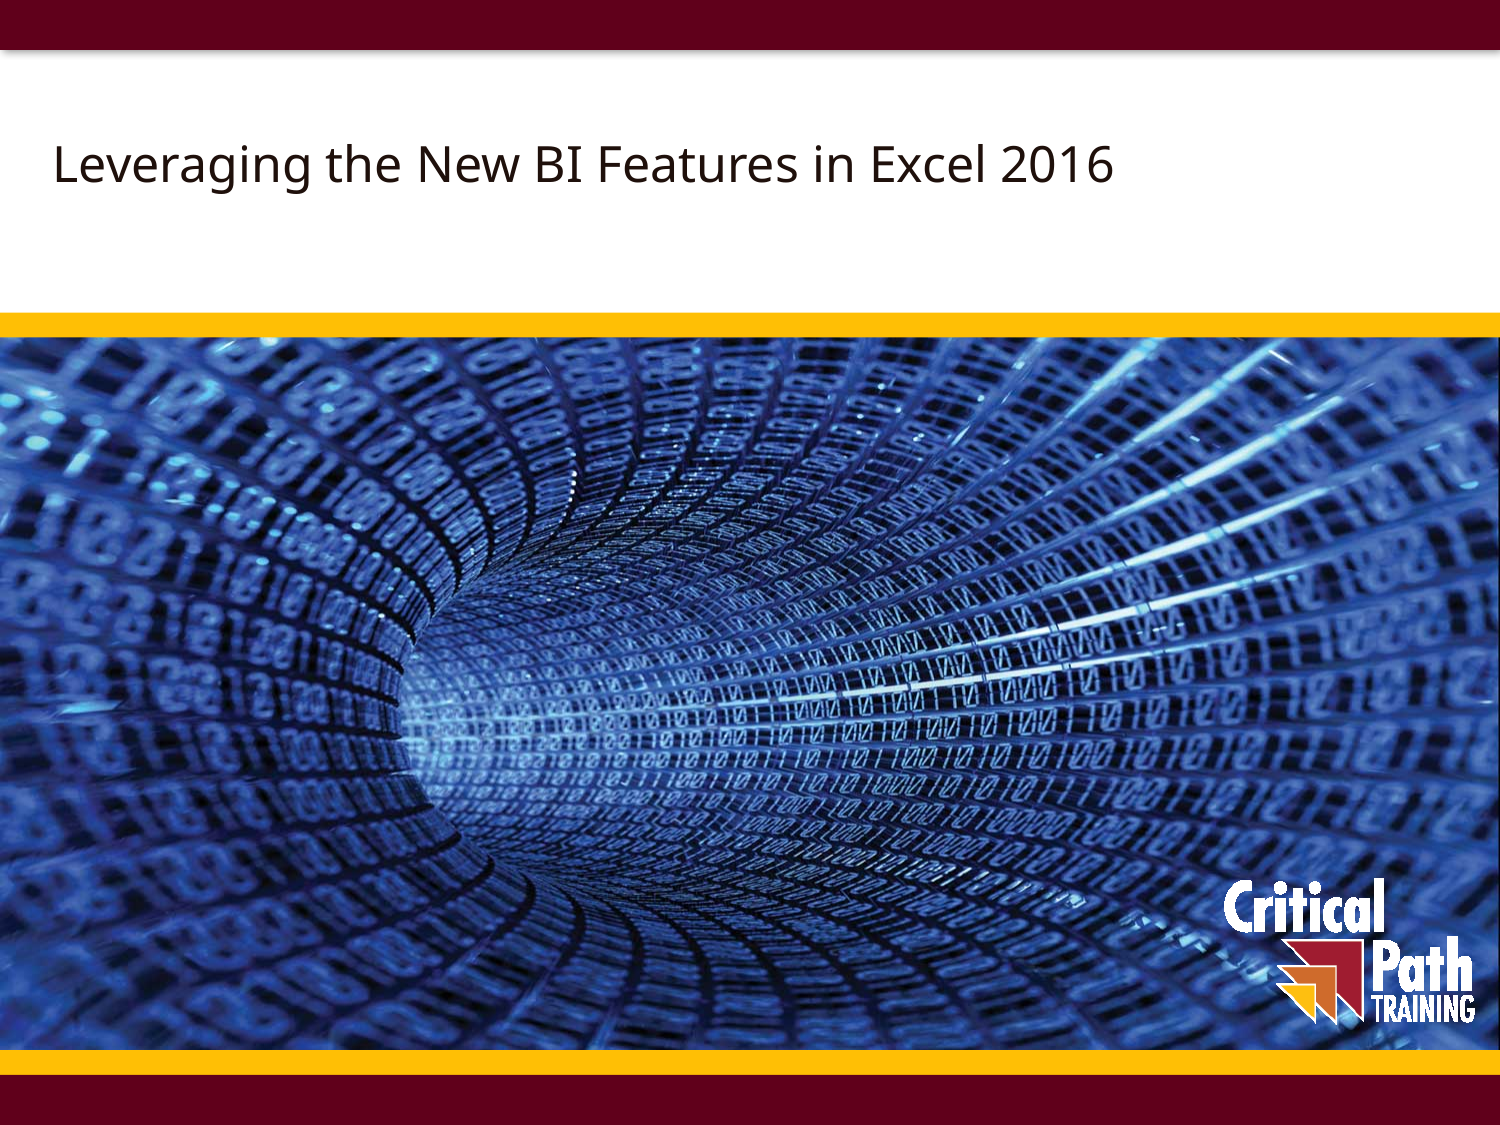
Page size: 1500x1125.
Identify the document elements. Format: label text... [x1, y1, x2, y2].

title Leveraging the New BI Features in Excel 2016 [37, 75, 1475, 250]
picture [0, 338, 1500, 1050]
